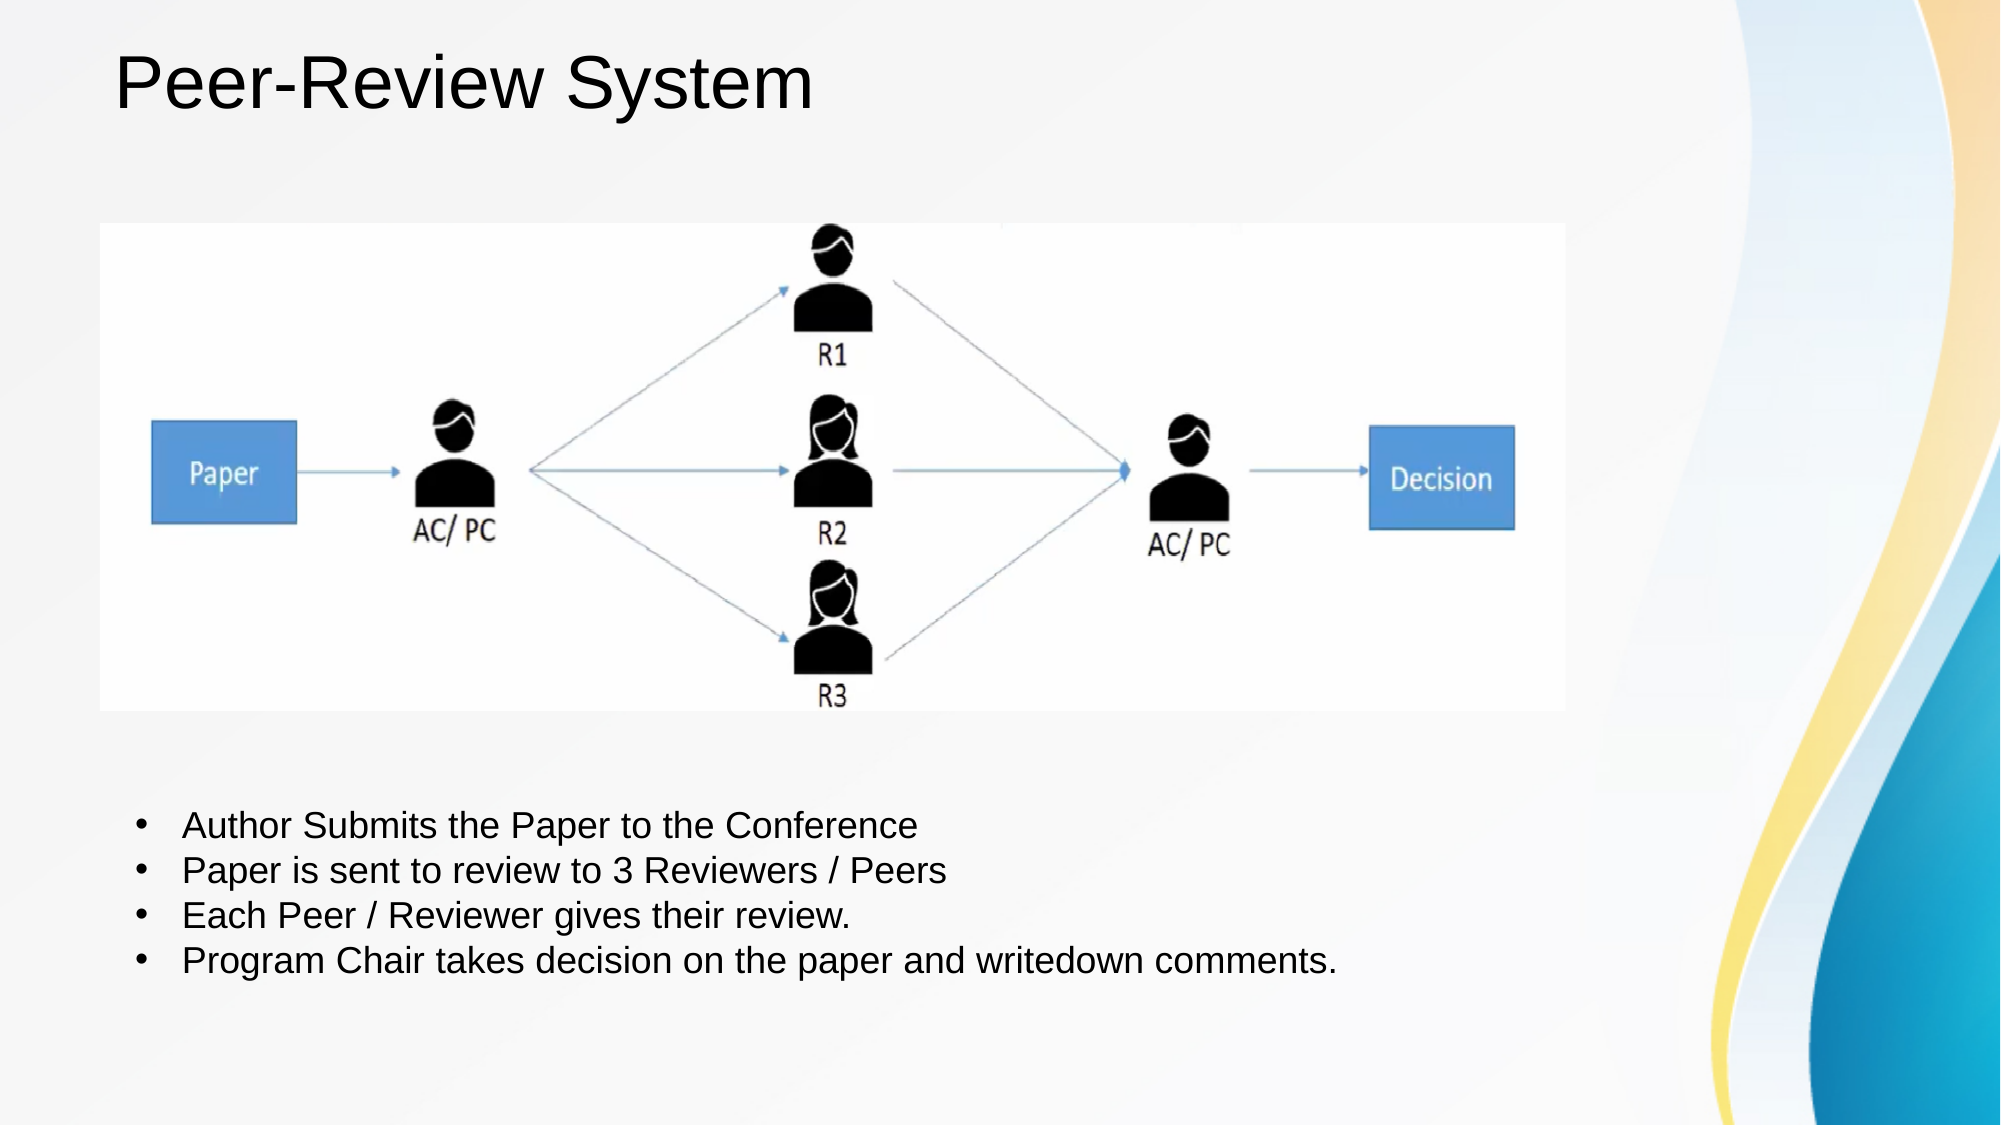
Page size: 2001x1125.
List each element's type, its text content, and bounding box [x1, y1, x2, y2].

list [99, 223, 1566, 711]
text_box Author Submits the Paper to the Conference Paper is sent to review to 3 Reviewers / Peers Each Peer / Reviewer gives their review. Program Chair takes decision on the paper and writedown comments. [120, 793, 1592, 989]
title Peer-Review System [99, 30, 1901, 127]
picture [0, 0, 2001, 1125]
